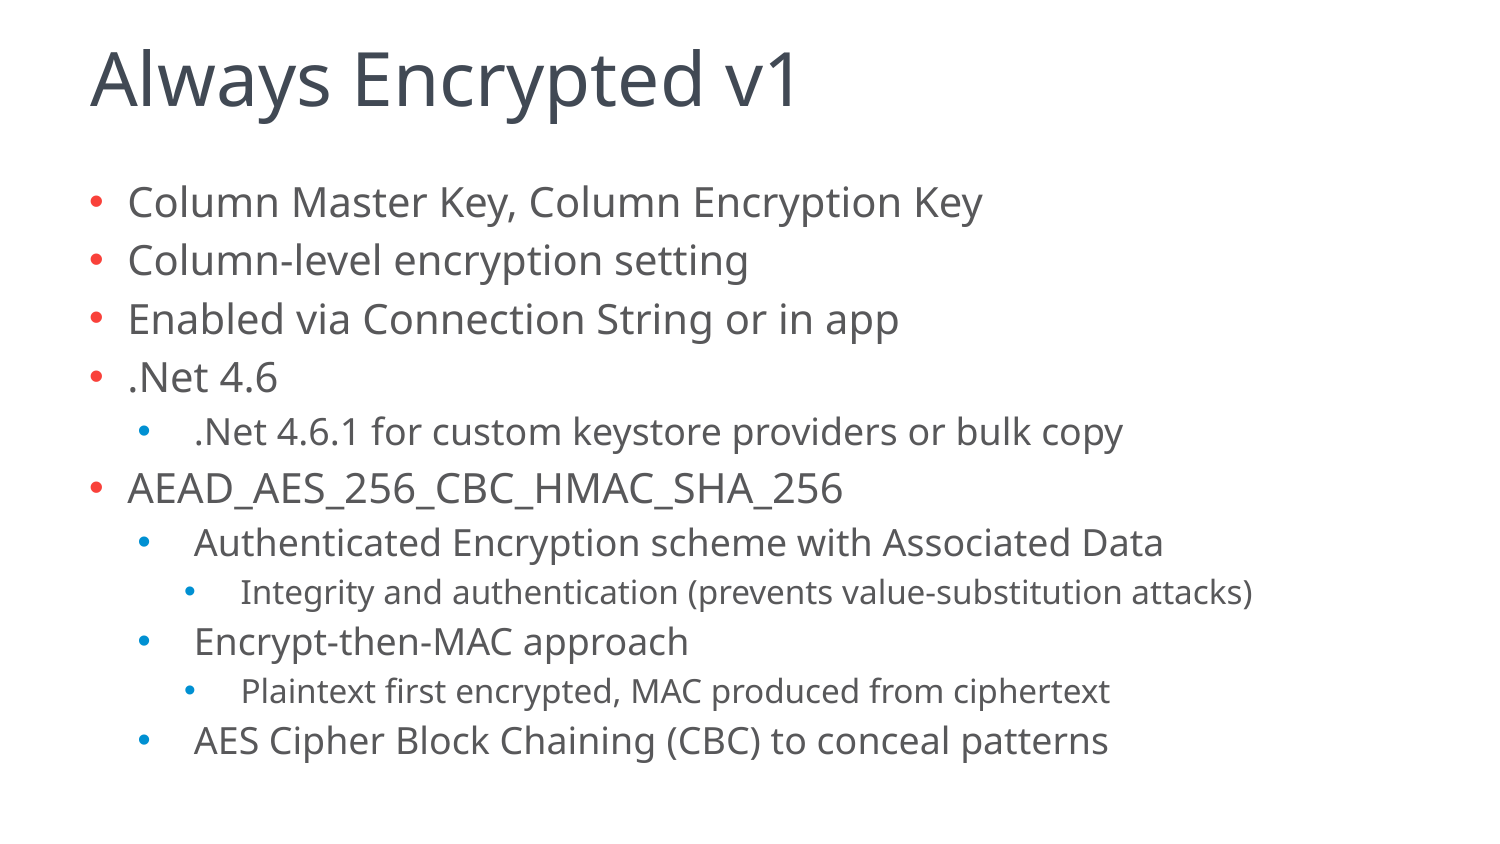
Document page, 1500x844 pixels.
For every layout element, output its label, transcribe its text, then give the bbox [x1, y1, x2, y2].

title Always Encrypted v1 [75, 41, 1425, 142]
list Column Master Key, Column Encryption Key Column-level encryption setting Enabled via Connection String or in app .Net 4.6 .Net 4.6.1 for custom keystore providers or bulk copy AEAD_AES_256_CBC_HMAC_SHA_256 Authenticated Encryption scheme with Associated Data Integrity and authentication (prevents value-substitution attacks) Encrypt-then-MAC approach Plaintext first encrypted, MAC produced from ciphertext AES Cipher Block Chaining (CBC) to conceal patterns [74, 168, 1427, 745]
